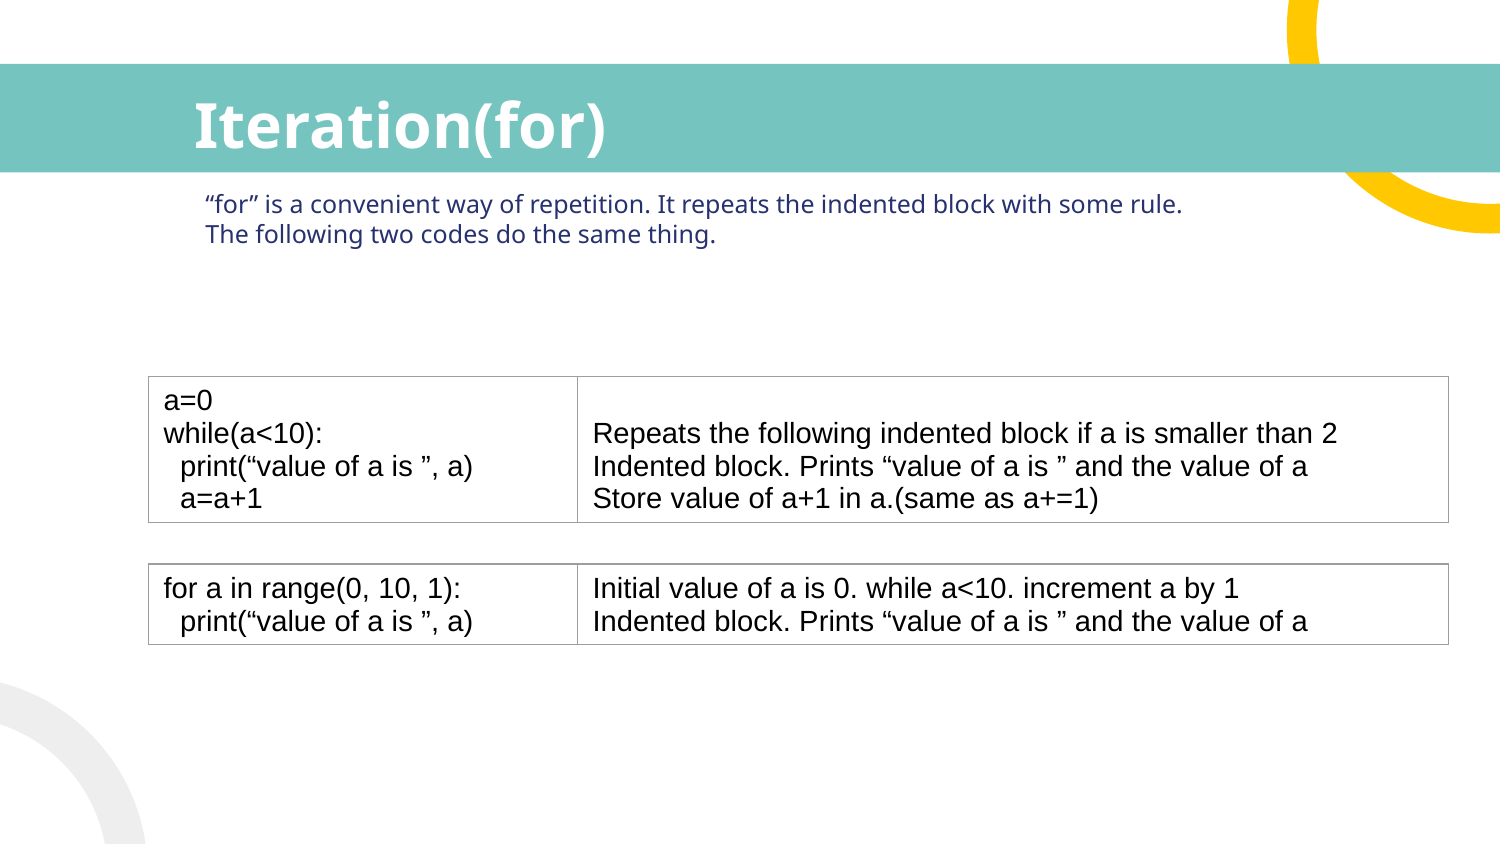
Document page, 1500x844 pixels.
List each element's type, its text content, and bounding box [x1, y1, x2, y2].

table_header a=0 while(a<10): print(“value of a is ”, a) a=a+1 [149, 377, 577, 522]
subtitle “for” is a convenient way of repetition. It repeats the indented block with some rule. The following two codes do the same thing. [115, 173, 1385, 313]
title Iteration(for) [179, 71, 1449, 166]
table_header for a in range(0, 10, 1): print(“value of a is ”, a) [149, 565, 577, 644]
table_header Repeats the following indented block if a is smaller than 2 Indented block. Prints “value of a is ” and the value of a Store value of a+1 in a.(same as a+=1) [578, 377, 1448, 522]
table_header Initial value of a is 0. while a<10. increment a by 1 Indented block. Prints “value of a is ” and the value of a [578, 565, 1448, 644]
